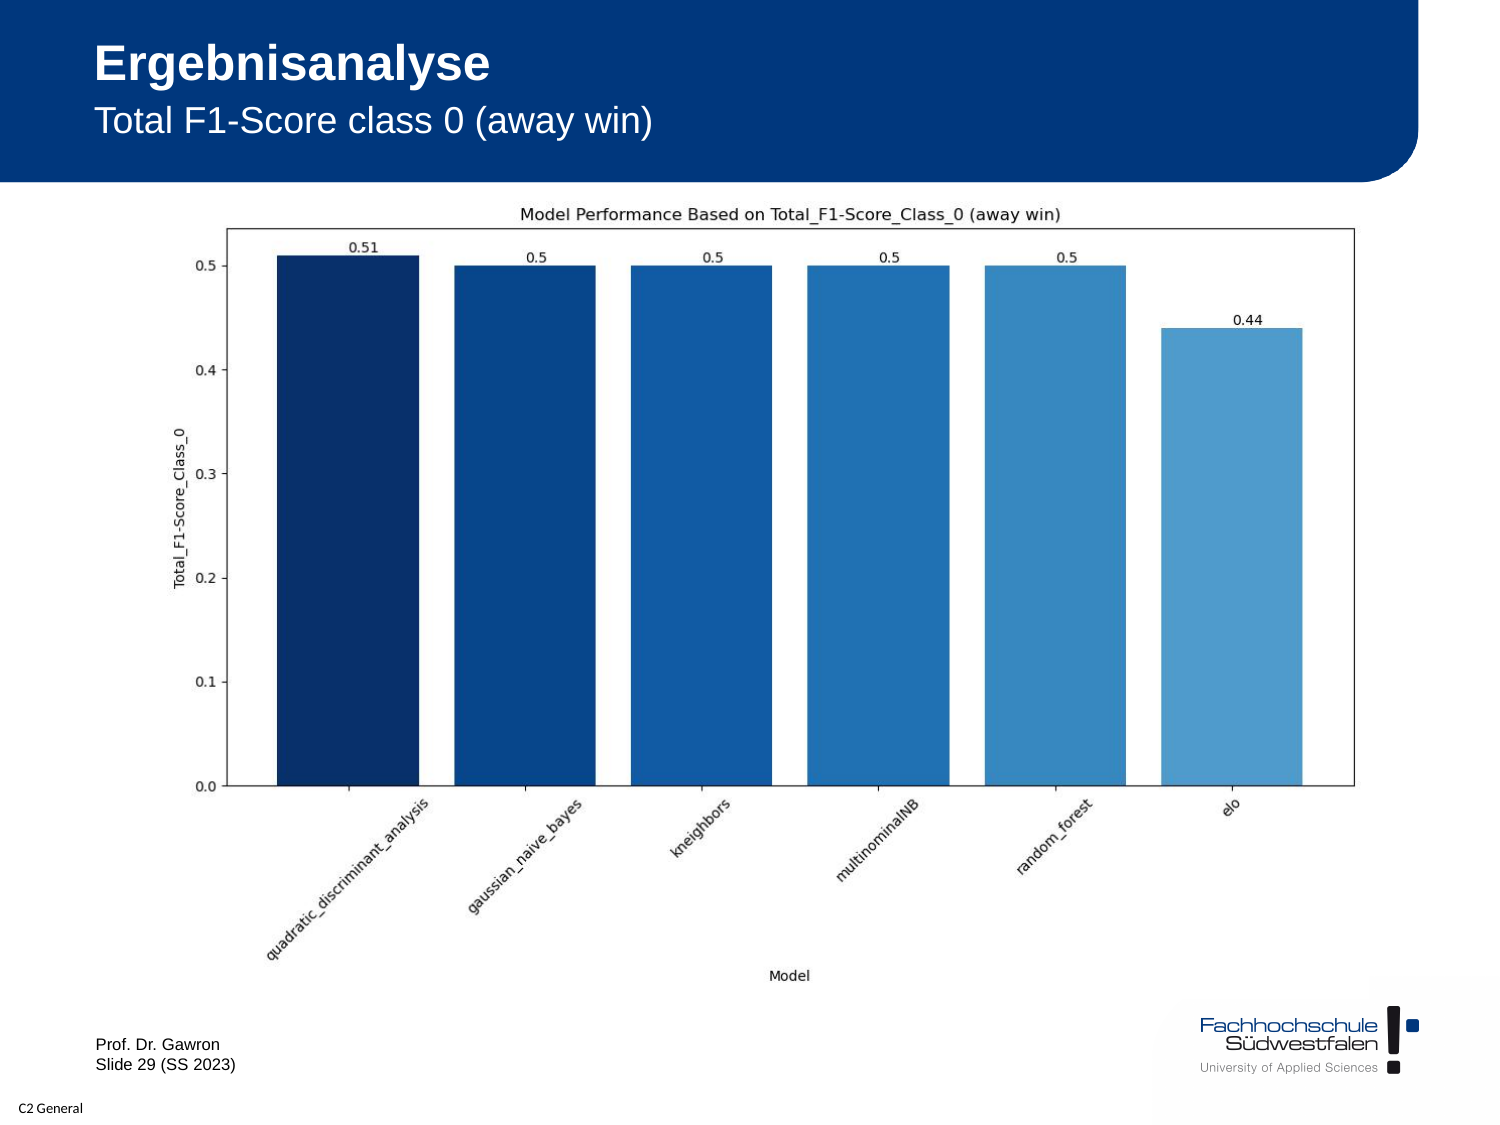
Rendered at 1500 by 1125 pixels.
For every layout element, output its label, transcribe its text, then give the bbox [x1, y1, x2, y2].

title Ergebnisanalyse [93, 30, 1417, 91]
picture [0, 0, 1419, 183]
list Total F1-Score class 0 (away win) [93, 95, 1417, 141]
picture [159, 193, 1500, 1125]
